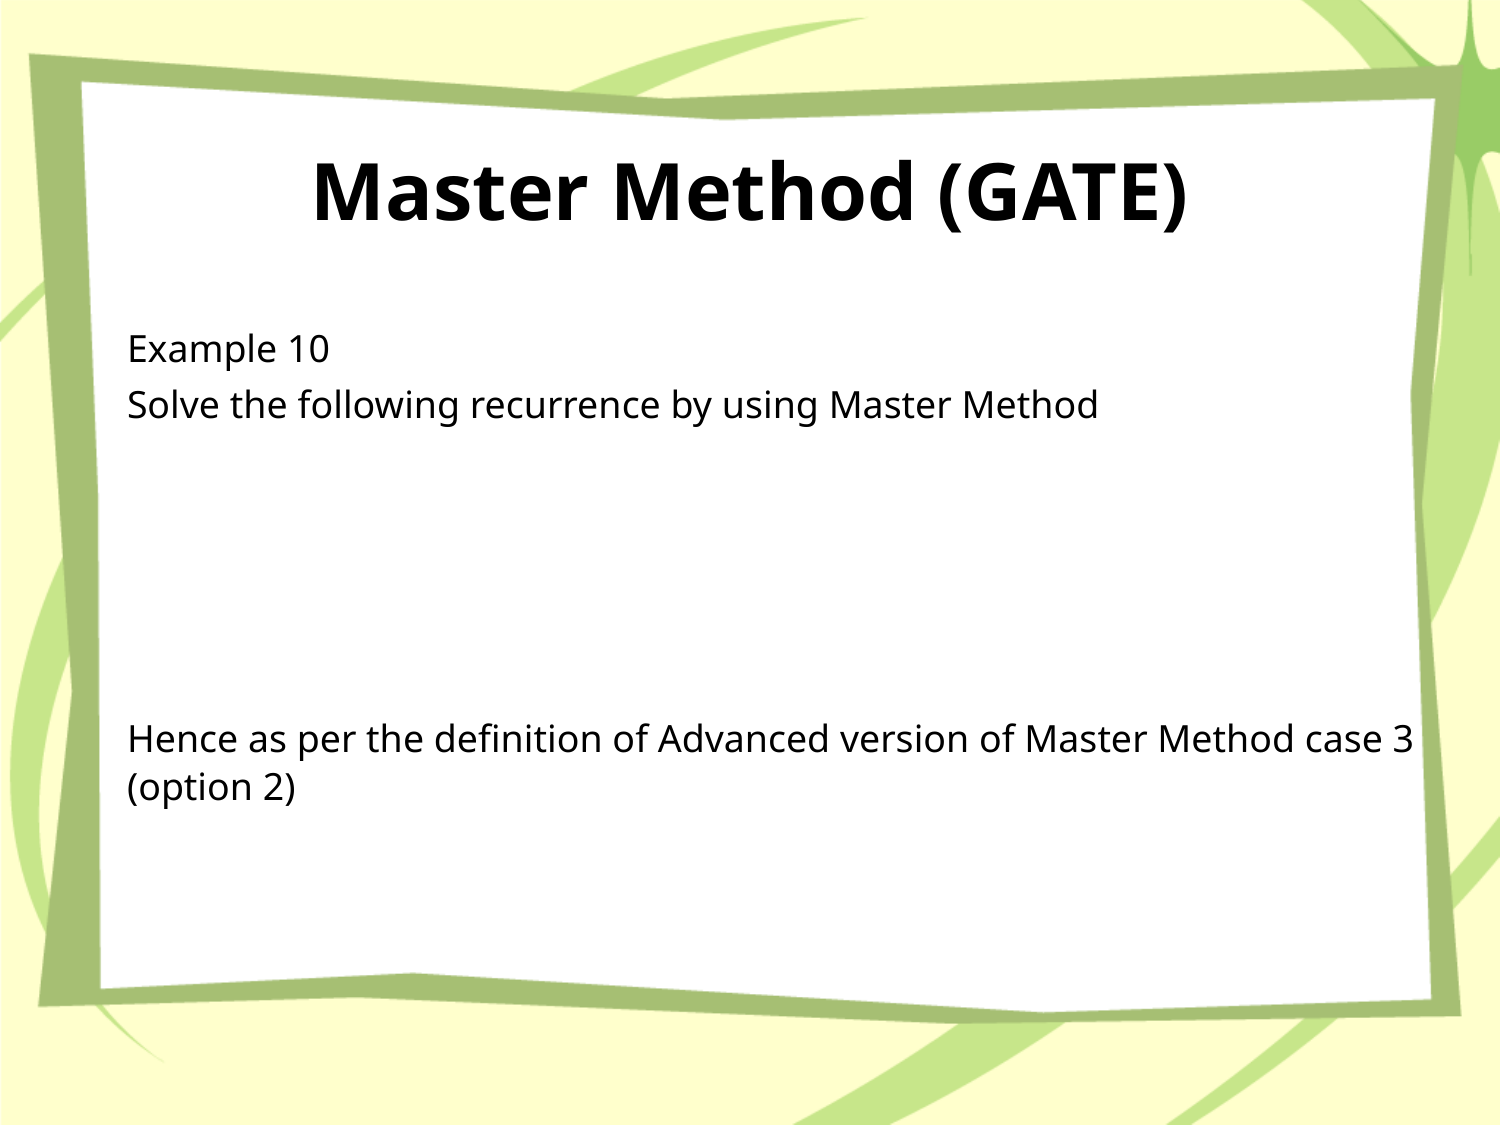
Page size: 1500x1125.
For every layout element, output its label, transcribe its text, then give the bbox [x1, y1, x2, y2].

title Master Method (GATE) [75, 95, 1425, 283]
picture [0, 0, 1500, 1125]
